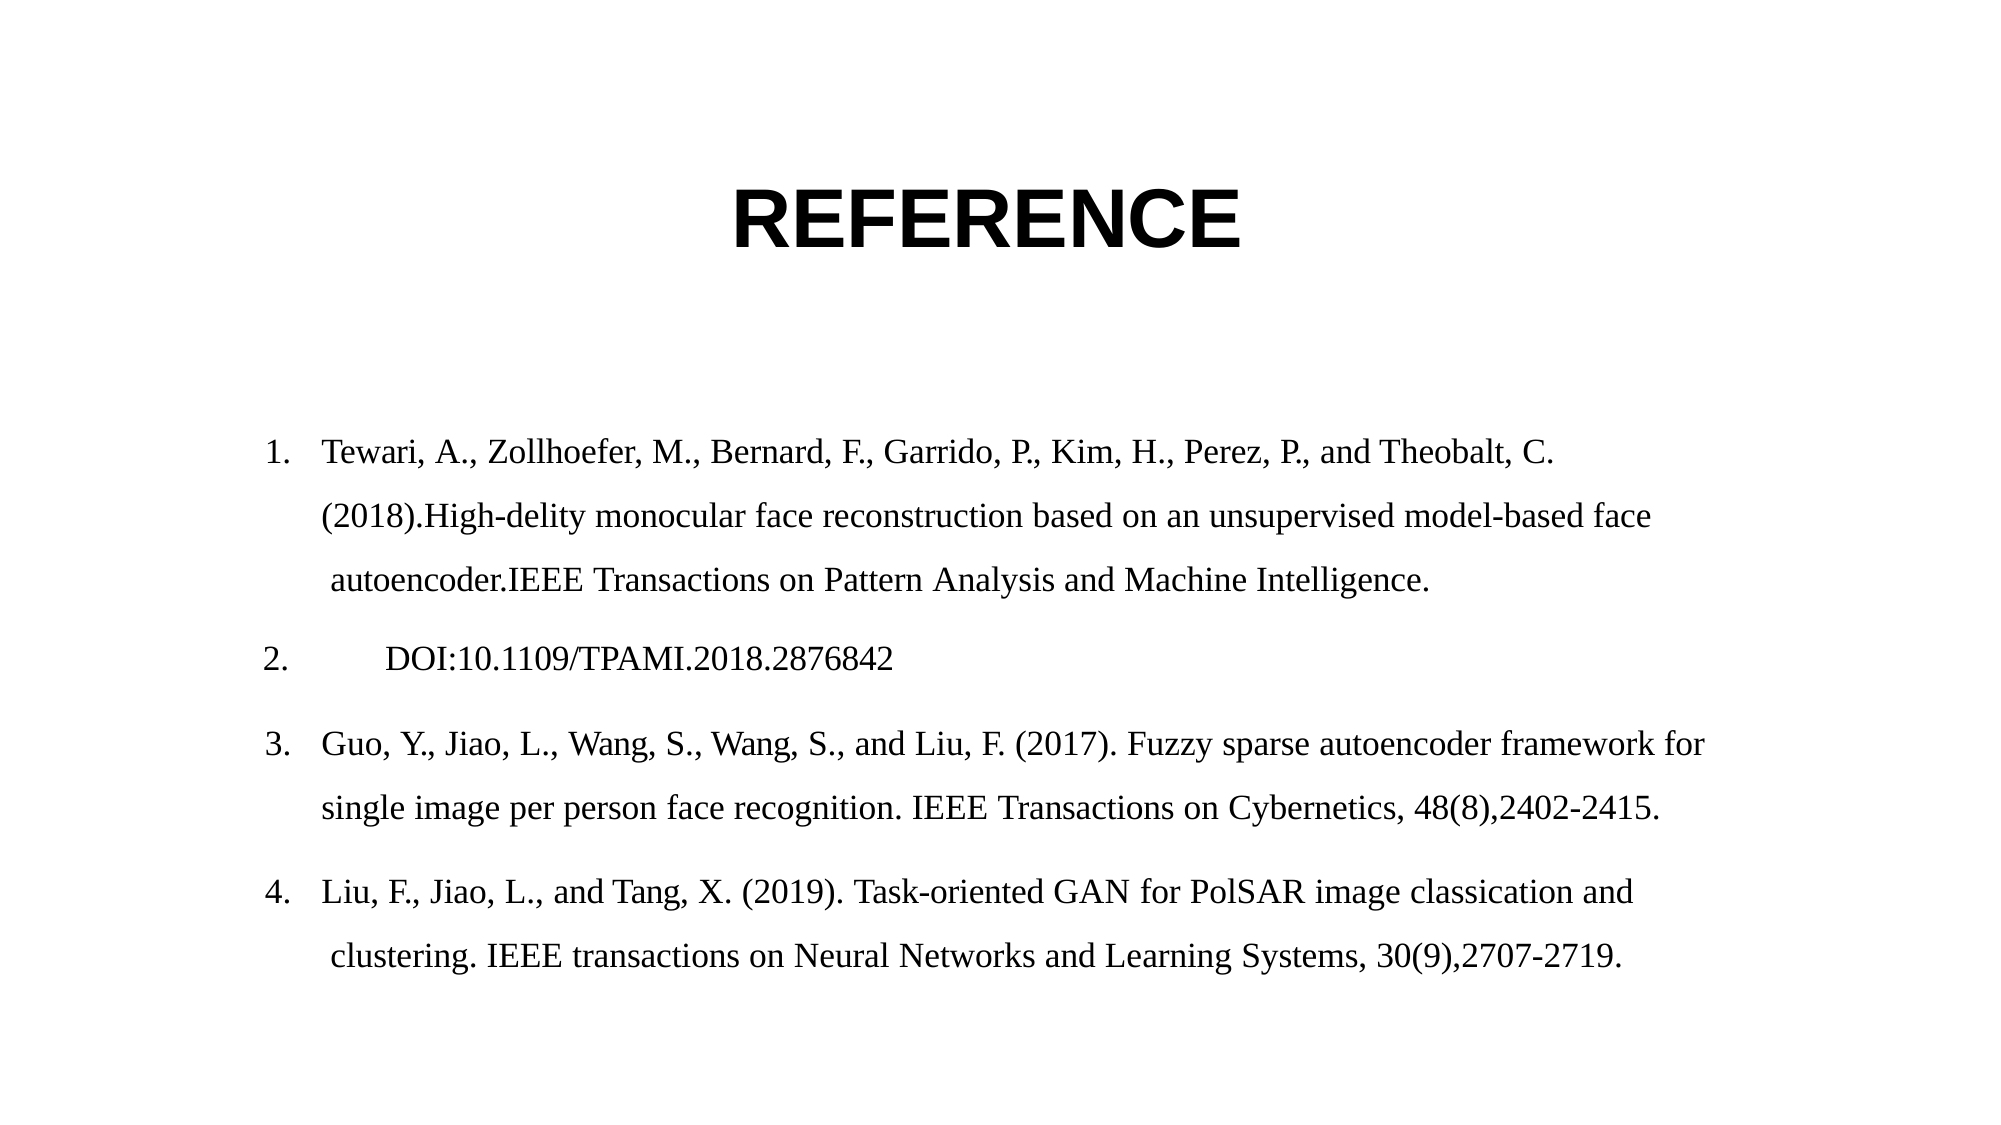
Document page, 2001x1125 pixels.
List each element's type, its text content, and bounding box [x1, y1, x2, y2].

text_box 1. Tewari, A., Zollhoefer, M., Bernard, F., Garrido, P., Kim, H., Perez, P., and Theobalt, C. (2018).High-delity monocular face reconstruction based on an unsupervised model-based face autoencoder.IEEE Transactions on Pattern Analysis and Machine Intelligence. 2. DOI:10.1109/TPAMI.2018.2876842 Guo, Y., Jiao, L., Wang, S., Wang, S., and Liu, F. (2017). Fuzzy sparse autoencoder framework for single image per person face recognition. IEEE Transactions on Cybernetics, 48(8),2402-2415. Liu, F., Jiao, L., and Tang, X. (2019). Task-oriented GAN for PolSAR image classication and clustering. IEEE transactions on Neural Networks and Learning Systems, 30(9),2707-2719. [262, 399, 1715, 975]
title REFERENCE [729, 162, 1248, 353]
